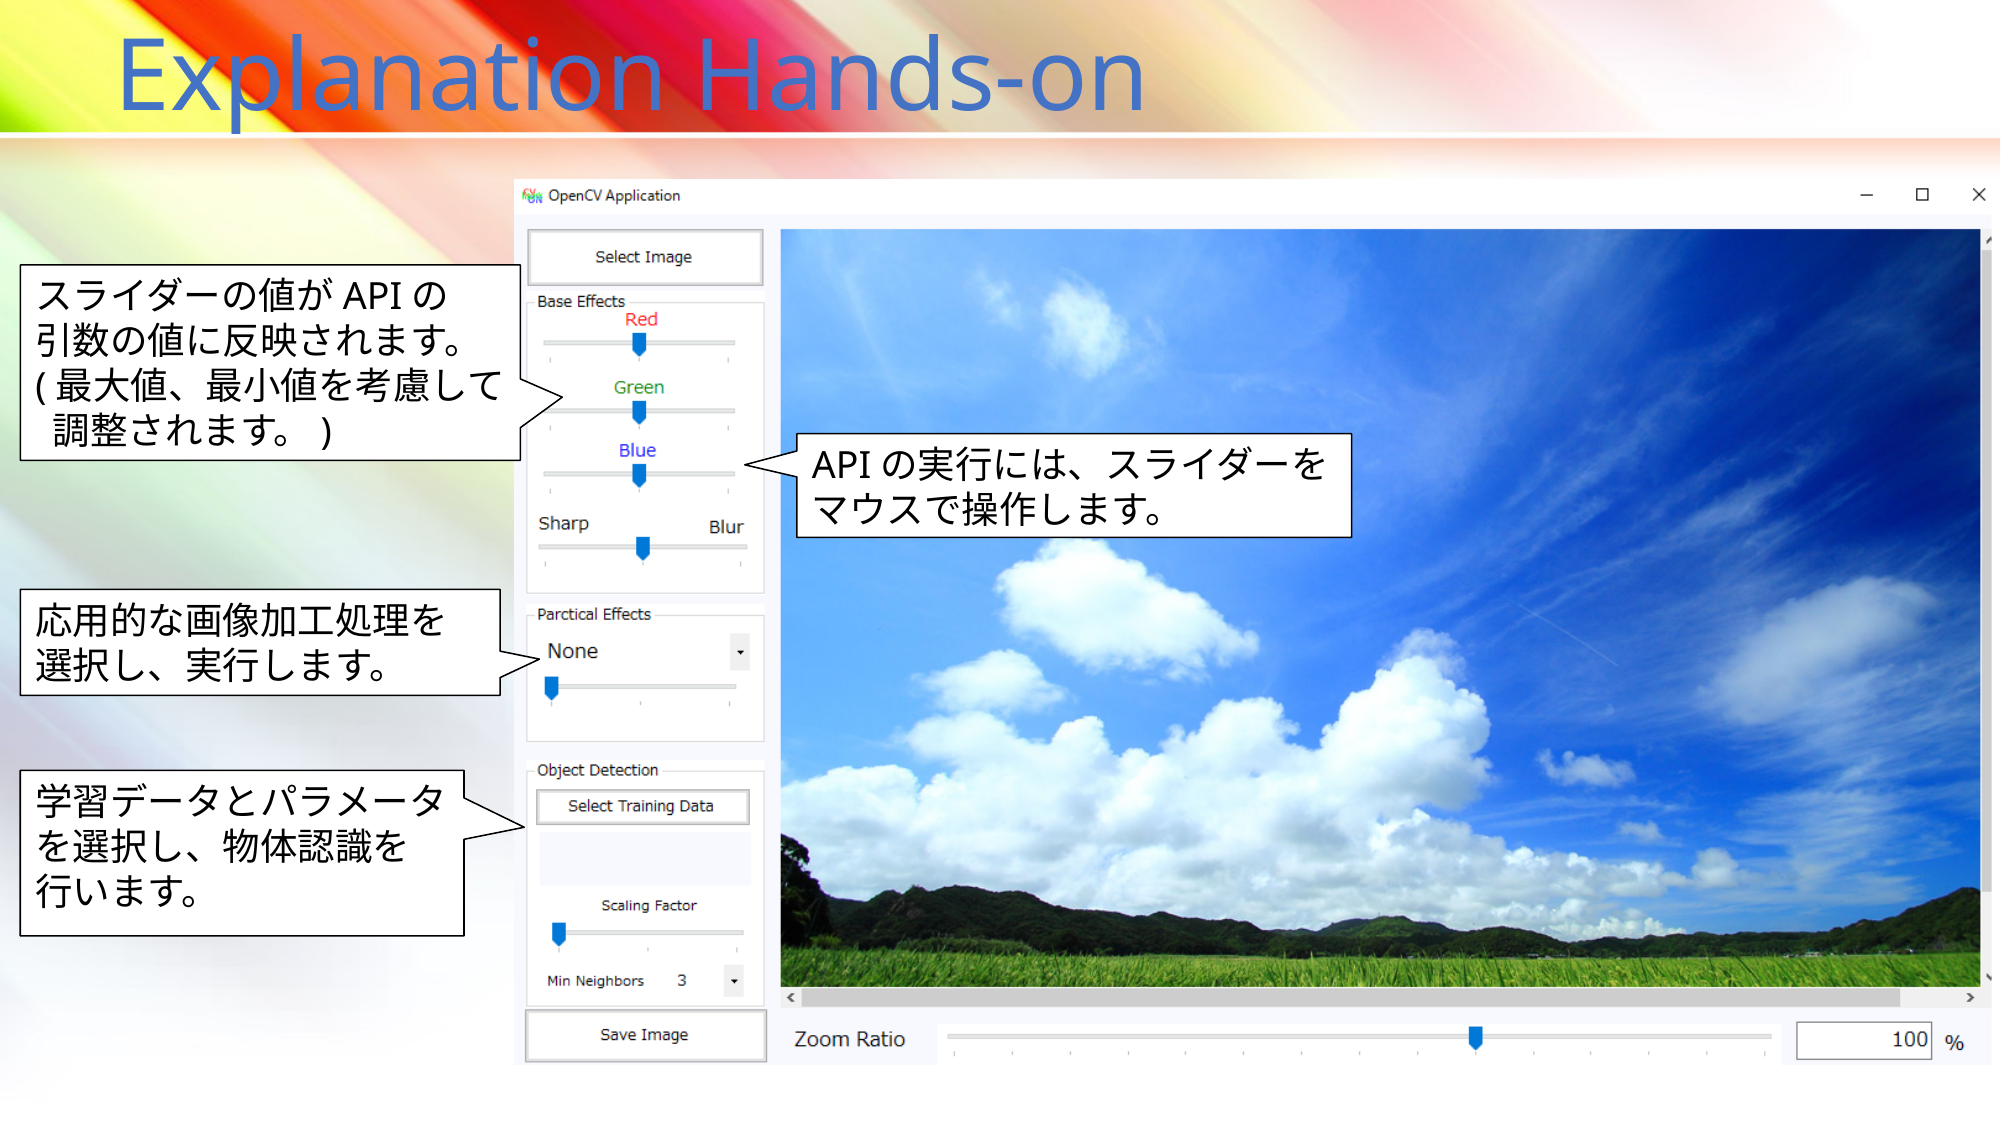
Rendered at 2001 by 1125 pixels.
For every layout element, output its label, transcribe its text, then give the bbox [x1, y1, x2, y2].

picture [0, 0, 2001, 1125]
title Explanation Hands-on [99, 24, 1900, 117]
text_box 学習データとパラメータを選択し、物体認識を 行います。 [20, 770, 513, 936]
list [513, 179, 1992, 1065]
text_box スライダーの値がAPIの 引数の値に反映されます。 (最大値、最小値を考慮して 調整されます。) [20, 264, 513, 461]
text_box 応用的な画像加工処理を 選択し、実行します。 [20, 589, 513, 696]
